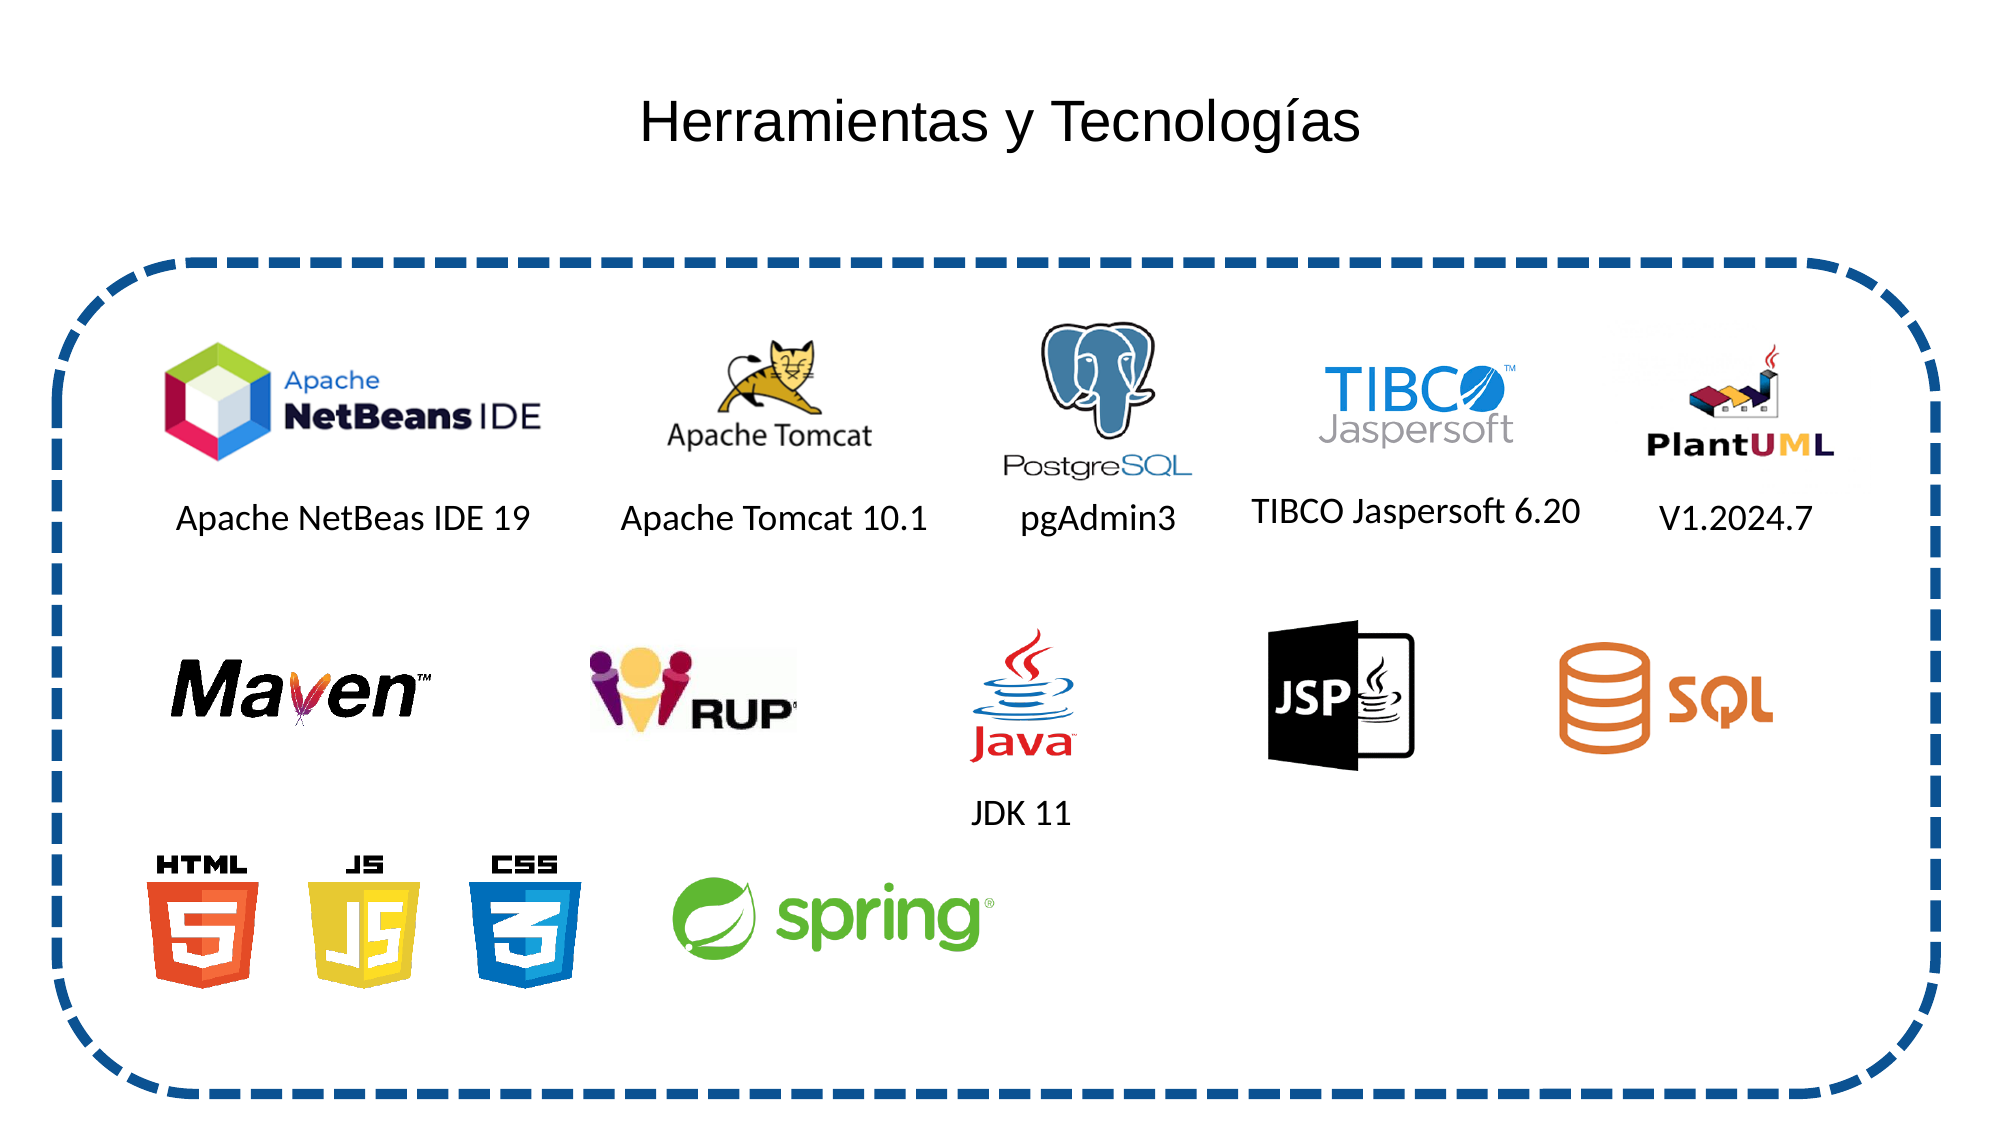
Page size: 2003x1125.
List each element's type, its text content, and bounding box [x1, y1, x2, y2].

picture [624, 842, 1042, 980]
text_box pgAdmin3 [1005, 494, 1192, 546]
picture [165, 657, 434, 726]
picture [1602, 320, 1871, 494]
picture [993, 310, 1203, 494]
text_box Apache NetBeas IDE 19 [161, 486, 547, 546]
picture [1313, 300, 1521, 508]
picture [145, 328, 562, 475]
text_box Herramientas y Tecnologías [0, 75, 2002, 161]
picture [1544, 642, 1788, 756]
picture [123, 845, 604, 999]
picture [650, 326, 880, 477]
picture [587, 628, 797, 756]
text_box TIBCO Jaspersoft 6.20 [1236, 478, 1597, 539]
text_box JDK 11 [956, 780, 1087, 840]
text_box 5.0 [56, 262, 1936, 1094]
picture [1265, 620, 1417, 771]
text_box V1.2024.7 [1644, 494, 1829, 546]
text_box Apache Tomcat 10.1 [605, 486, 943, 546]
picture [944, 626, 1099, 764]
